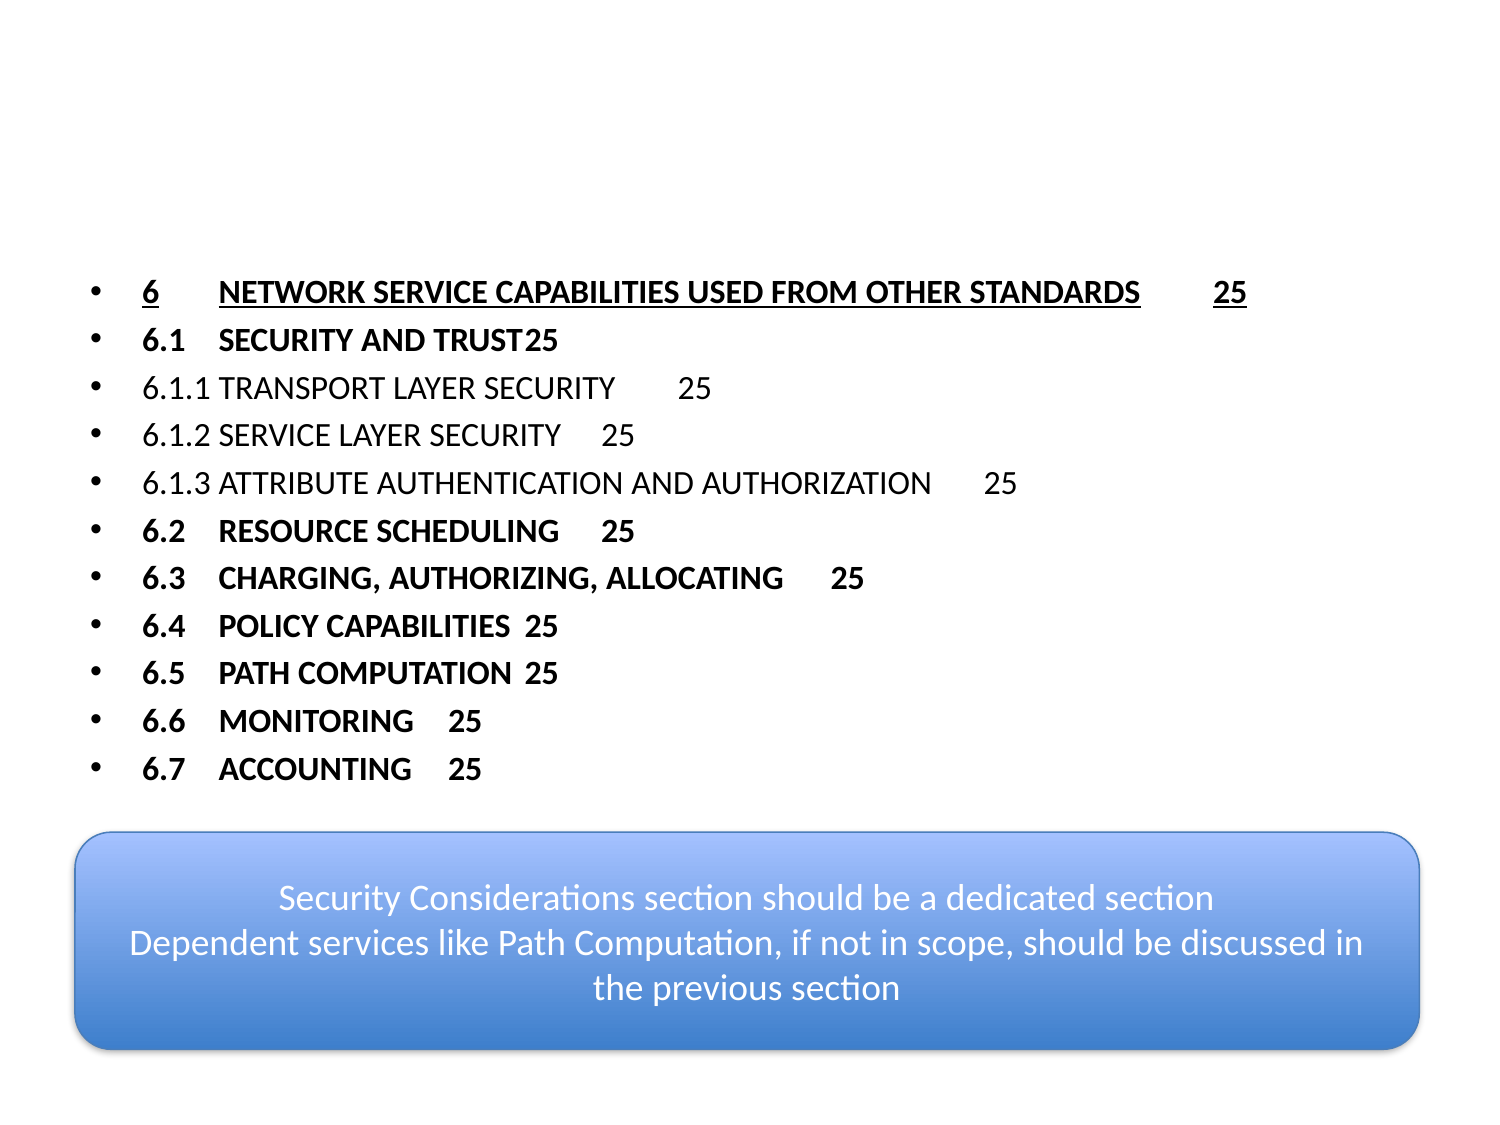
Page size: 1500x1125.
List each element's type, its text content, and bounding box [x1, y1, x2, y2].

text_box Security Considerations section should be a dedicated section Dependent services like Path Computation, if not in scope, should be discussed in the previous section [74, 831, 1421, 1051]
list 6 Network Service capabilities used from other standards 25 6.1 security and trust 25 6.1.1 transport layer security 25 6.1.2 service layer security 25 6.1.3 attribute authentication and authorization 25 6.2 resource scheduling 25 6.3 charging, authorizing, allocating 25 6.4 policy capabilities 25 6.5 path computation 25 6.6 monitoring 25 6.7 accounting 25 [75, 262, 1425, 801]
